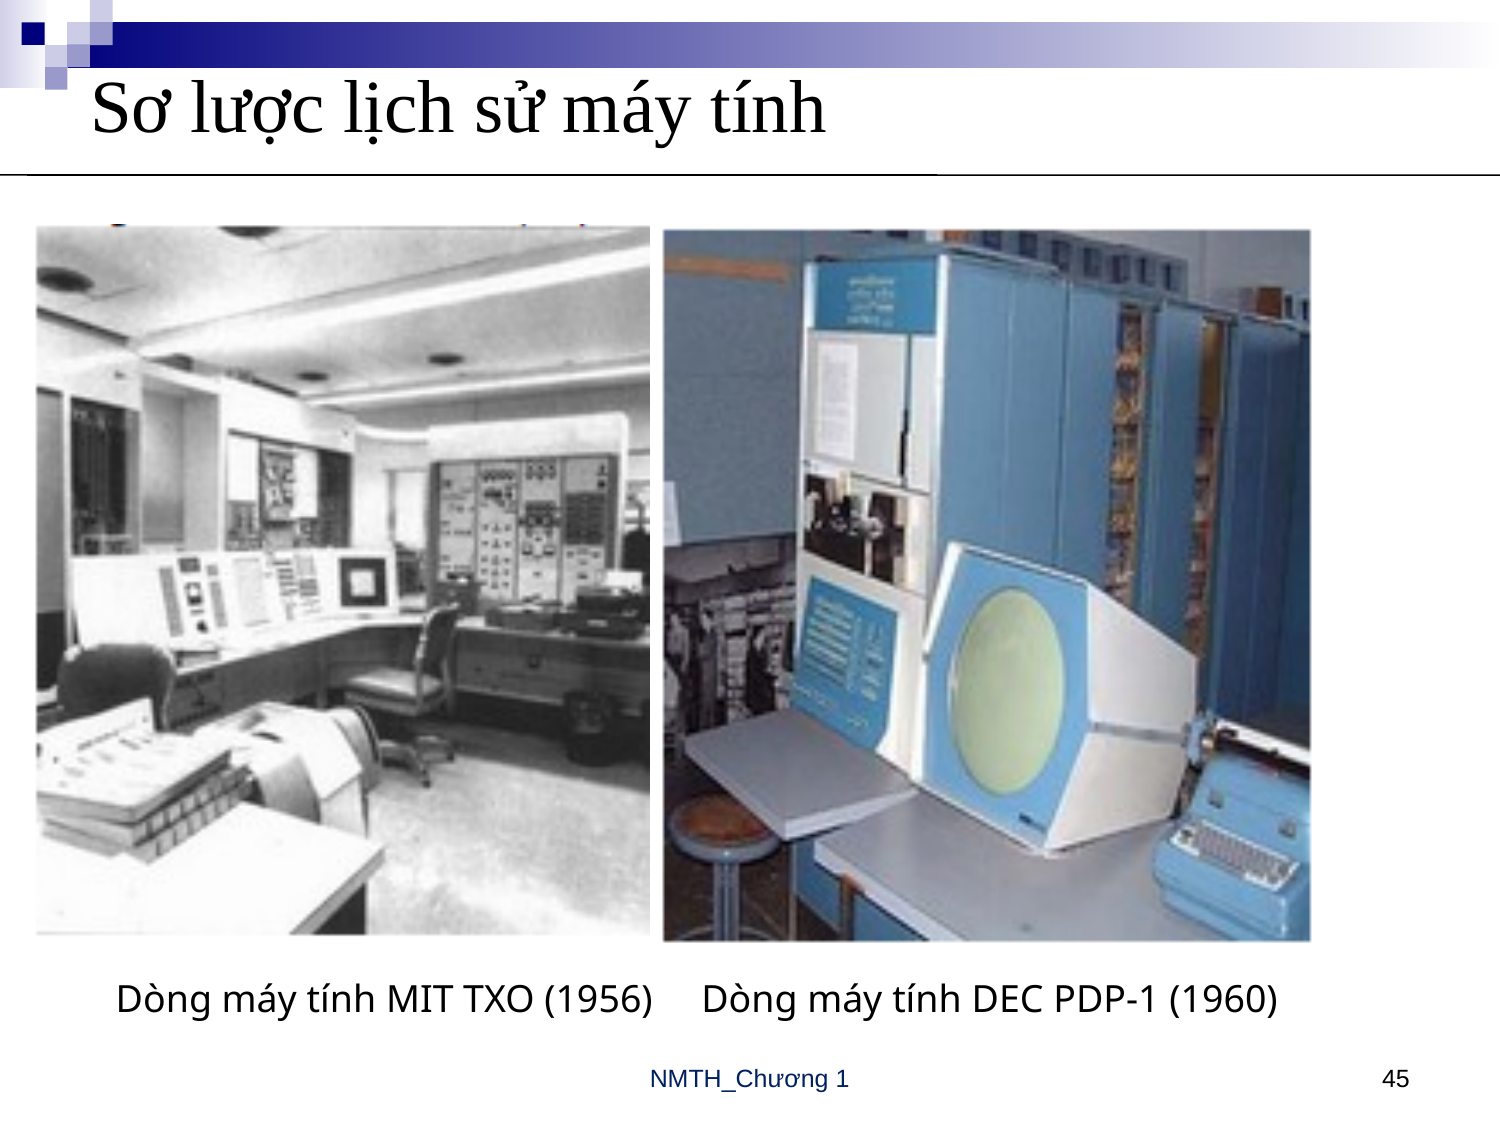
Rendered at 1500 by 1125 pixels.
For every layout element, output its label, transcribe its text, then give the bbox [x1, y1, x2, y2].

footer NMTH_Chương 1 [512, 1025, 988, 1100]
text_box Dòng máy tính MIT TXO (1956) [100, 967, 668, 1028]
title Sơ lược lịch sử máy tính [75, 50, 1425, 155]
text_box Dòng máy tính DEC PDP-1 (1960) [686, 967, 1294, 1028]
picture [24, 224, 650, 943]
slide_number 45 [1074, 1025, 1425, 1100]
picture [654, 224, 1326, 950]
